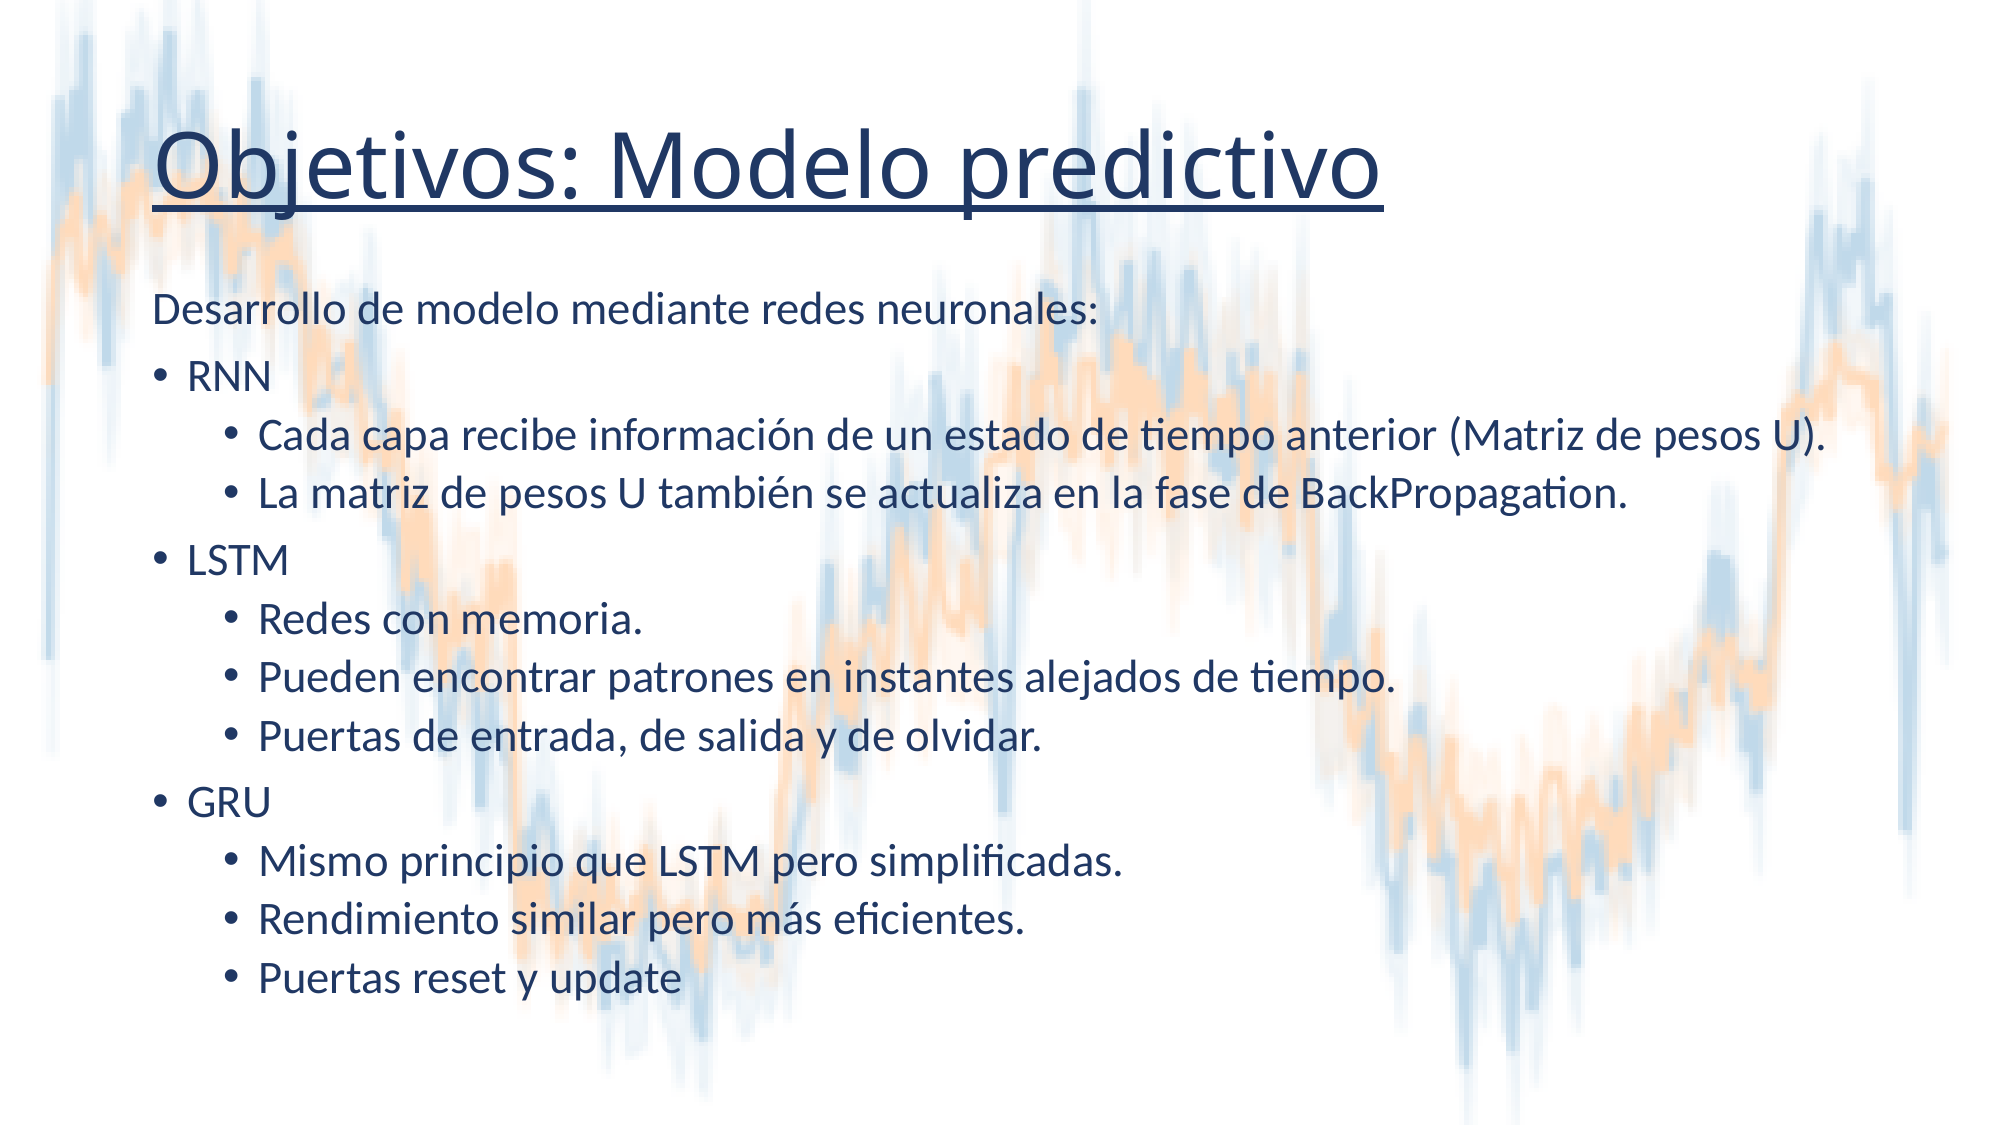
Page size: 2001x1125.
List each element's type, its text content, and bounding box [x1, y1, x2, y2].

title Objetivos: Modelo predictivo [137, 59, 1863, 278]
list Desarrollo de modelo mediante redes neuronales: RNN Cada capa recibe información de un estado de tiempo anterior (Matriz de pesos U). La matriz de pesos U también se actualiza en la fase de BackPropagation. LSTM Redes con memoria. Pueden encontrar patrones en instantes alejados de tiempo. Puertas de entrada, de salida y de olvidar. GRU Mismo principio que LSTM pero simplificadas. Rendimiento similar pero más eficientes. Puertas reset y update [137, 278, 1863, 1066]
